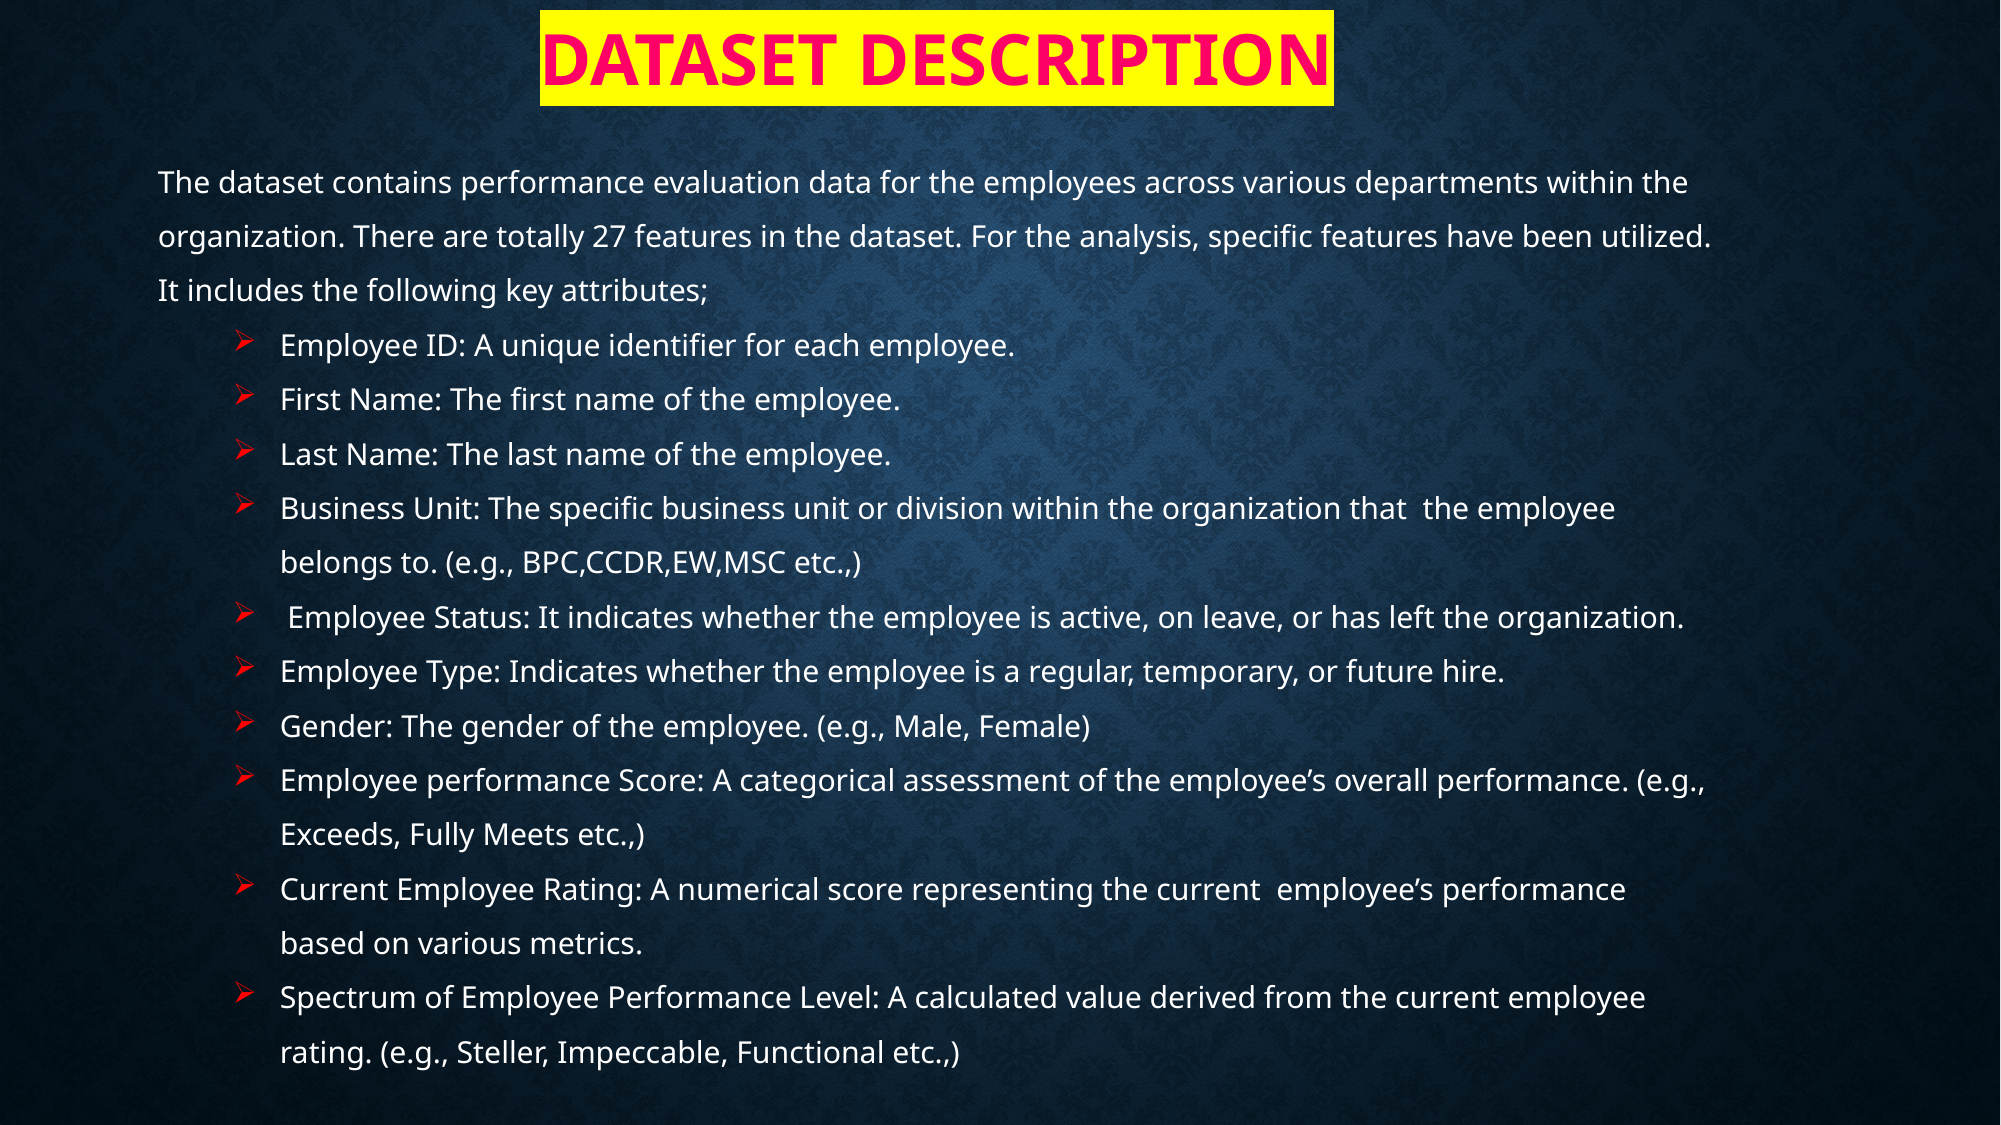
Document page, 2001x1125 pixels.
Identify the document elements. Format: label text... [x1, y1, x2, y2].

text_box The dataset contains performance evaluation data for the employees across various departments within the organization. There are totally 27 features in the dataset. For the analysis, specific features have been utilized. It includes the following key attributes; Employee ID: A unique identifier for each employee. First Name: The first name of the employee. Last Name: The last name of the employee. Business Unit: The specific business unit or division within the organization that the employee belongs to. (e.g., BPC,CCDR,EW,MSC etc.,) Employee Status: It indicates whether the employee is active, on leave, or has left the organization. Employee Type: Indicates whether the employee is a regular, temporary, or future hire. Gender: The gender of the employee. (e.g., Male, Female) Employee performance Score: A categorical assessment of the employee’s overall performance. (e.g., Exceeds, Fully Meets etc.,) Current Employee Rating: A numerical score representing the current employee’s performance based on various metrics. Spectrum of Employee Performance Level: A calculated value derived from the current employee rating. (e.g., Steller, Impeccable, Functional etc.,) [143, 137, 1731, 1125]
title Dataset Description [437, 12, 1437, 113]
